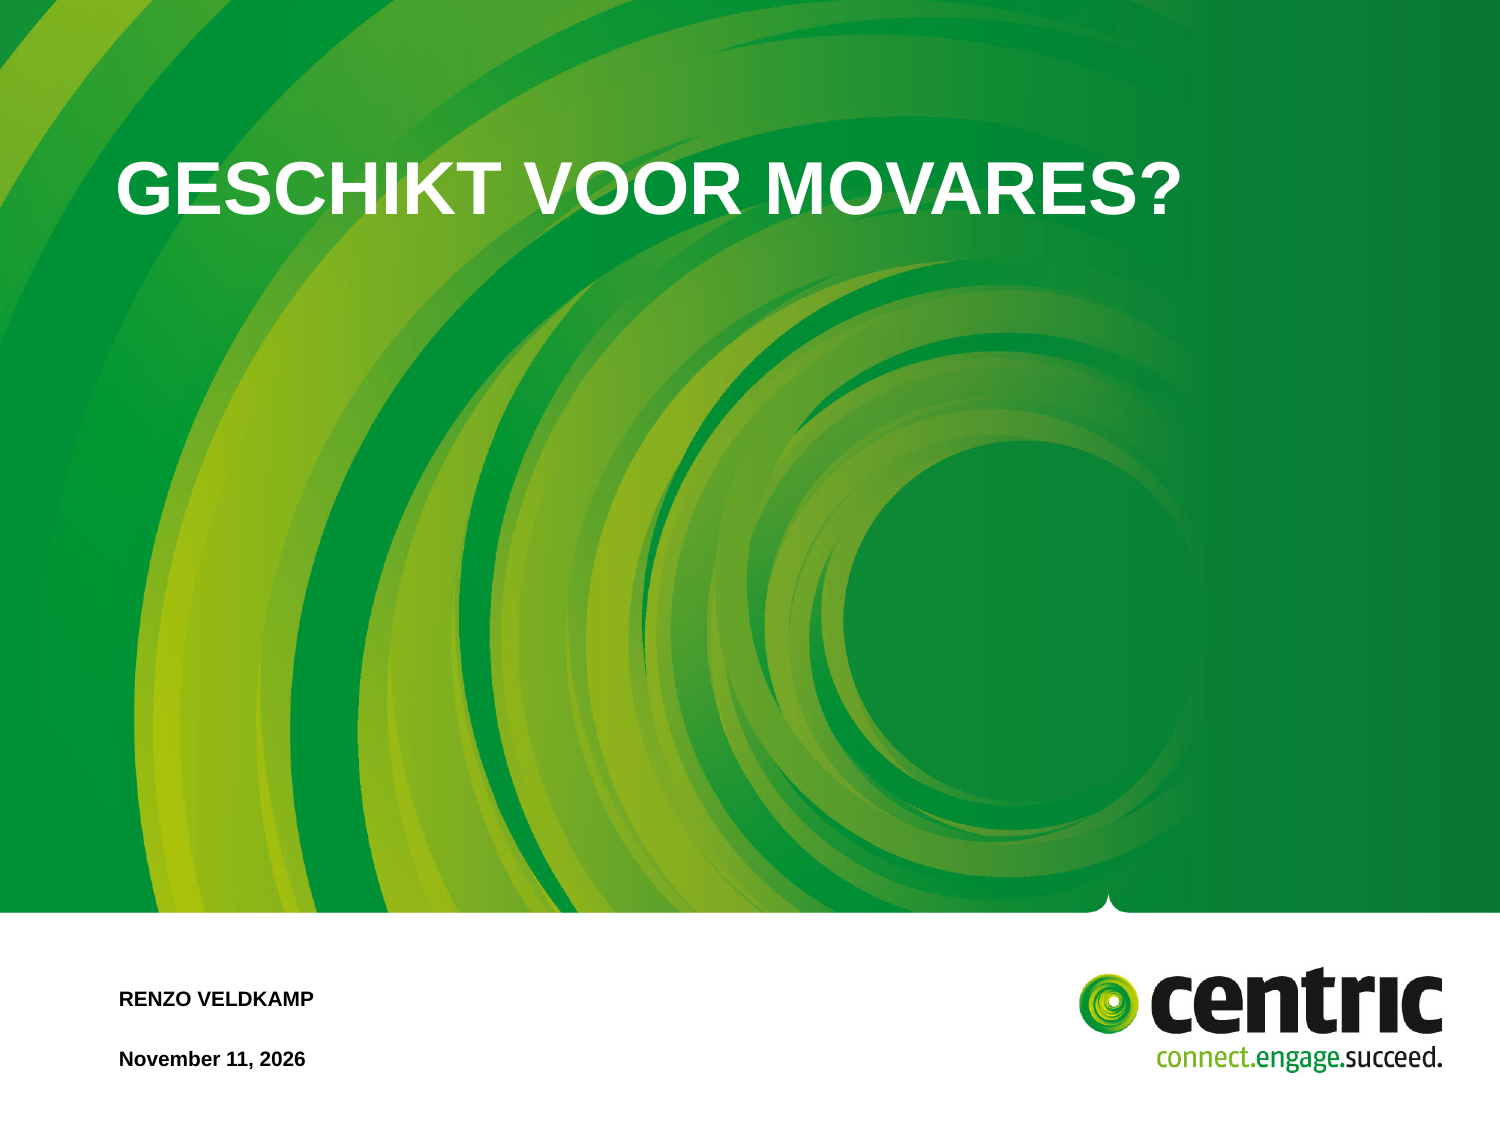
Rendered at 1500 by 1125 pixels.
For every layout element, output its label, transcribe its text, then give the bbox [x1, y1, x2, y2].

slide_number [104, 1040, 455, 1075]
picture [0, 0, 1500, 1125]
footer Renzo veldkamp [104, 959, 454, 1037]
title Geschikt voor Movares? [100, 106, 1376, 348]
